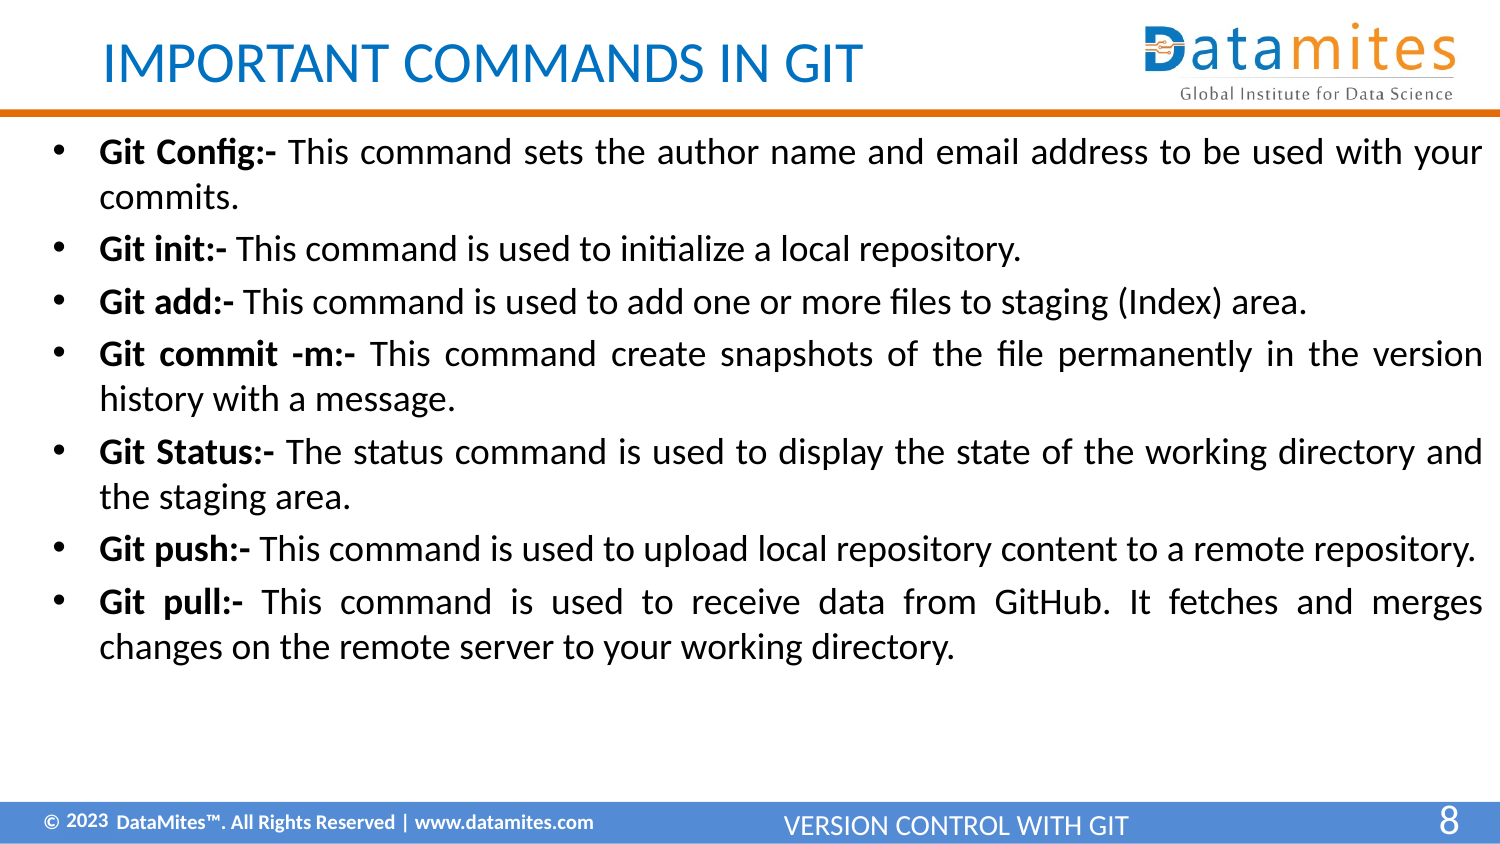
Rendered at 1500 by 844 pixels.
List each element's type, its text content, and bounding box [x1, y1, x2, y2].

text_box IMPORTANT COMMANDS IN GIT [87, 21, 1260, 98]
slide_number 8 [1444, 802, 1475, 841]
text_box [6, 801, 169, 839]
text_box VERSION CONTROL WITH GIT [768, 802, 1444, 844]
list Git Config:- This command sets the author name and email address to be used with your commits. Git init:- This command is used to initialize a local repository. Git add:- This command is used to add one or more files to staging (Index) area. Git commit -m:- This command create snapshots of the file permanently in the version history with a message. Git Status:- The status command is used to display the state of the working directory and the staging area. Git push:- This command is used to upload local repository content to a remote repository. Git pull:- This command is used to receive data from GitHub. It fetches and merges changes on the remote server to your working directory. [0, 119, 1500, 802]
picture [1137, 19, 1463, 104]
